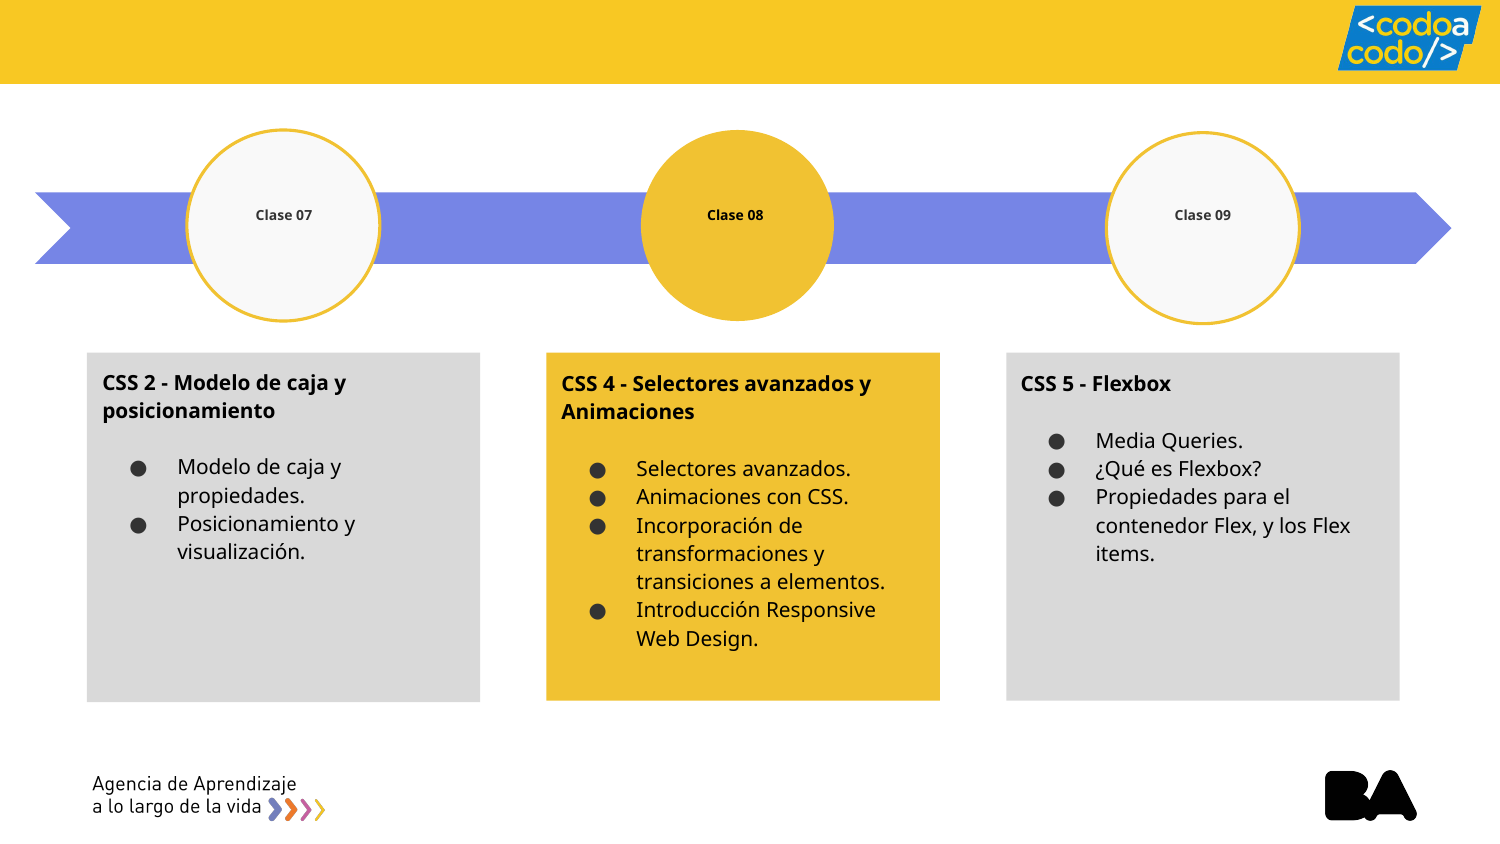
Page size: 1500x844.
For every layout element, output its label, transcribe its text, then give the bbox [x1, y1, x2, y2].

picture [1325, 770, 1417, 821]
picture [70, 756, 344, 835]
picture [1337, 5, 1482, 71]
title Clase 07 [209, 190, 359, 240]
title Clase 09 [1128, 190, 1278, 240]
title CSS 2 - Modelo de caja y posicionamiento Modelo de caja y propiedades. Posicionamiento y visualización. [87, 352, 481, 700]
title CSS 5 - Flexbox Media Queries. ¿Qué es Flexbox? Propiedades para el contenedor Flex, y los Flex items. [1005, 354, 1399, 701]
title Clase 08 [646, 190, 826, 240]
title CSS 4 - Selectores avanzados y Animaciones Selectores avanzados. Animaciones con CSS. Incorporación de transformaciones y transiciones a elementos. Introducción Responsive Web Design. [546, 354, 940, 703]
